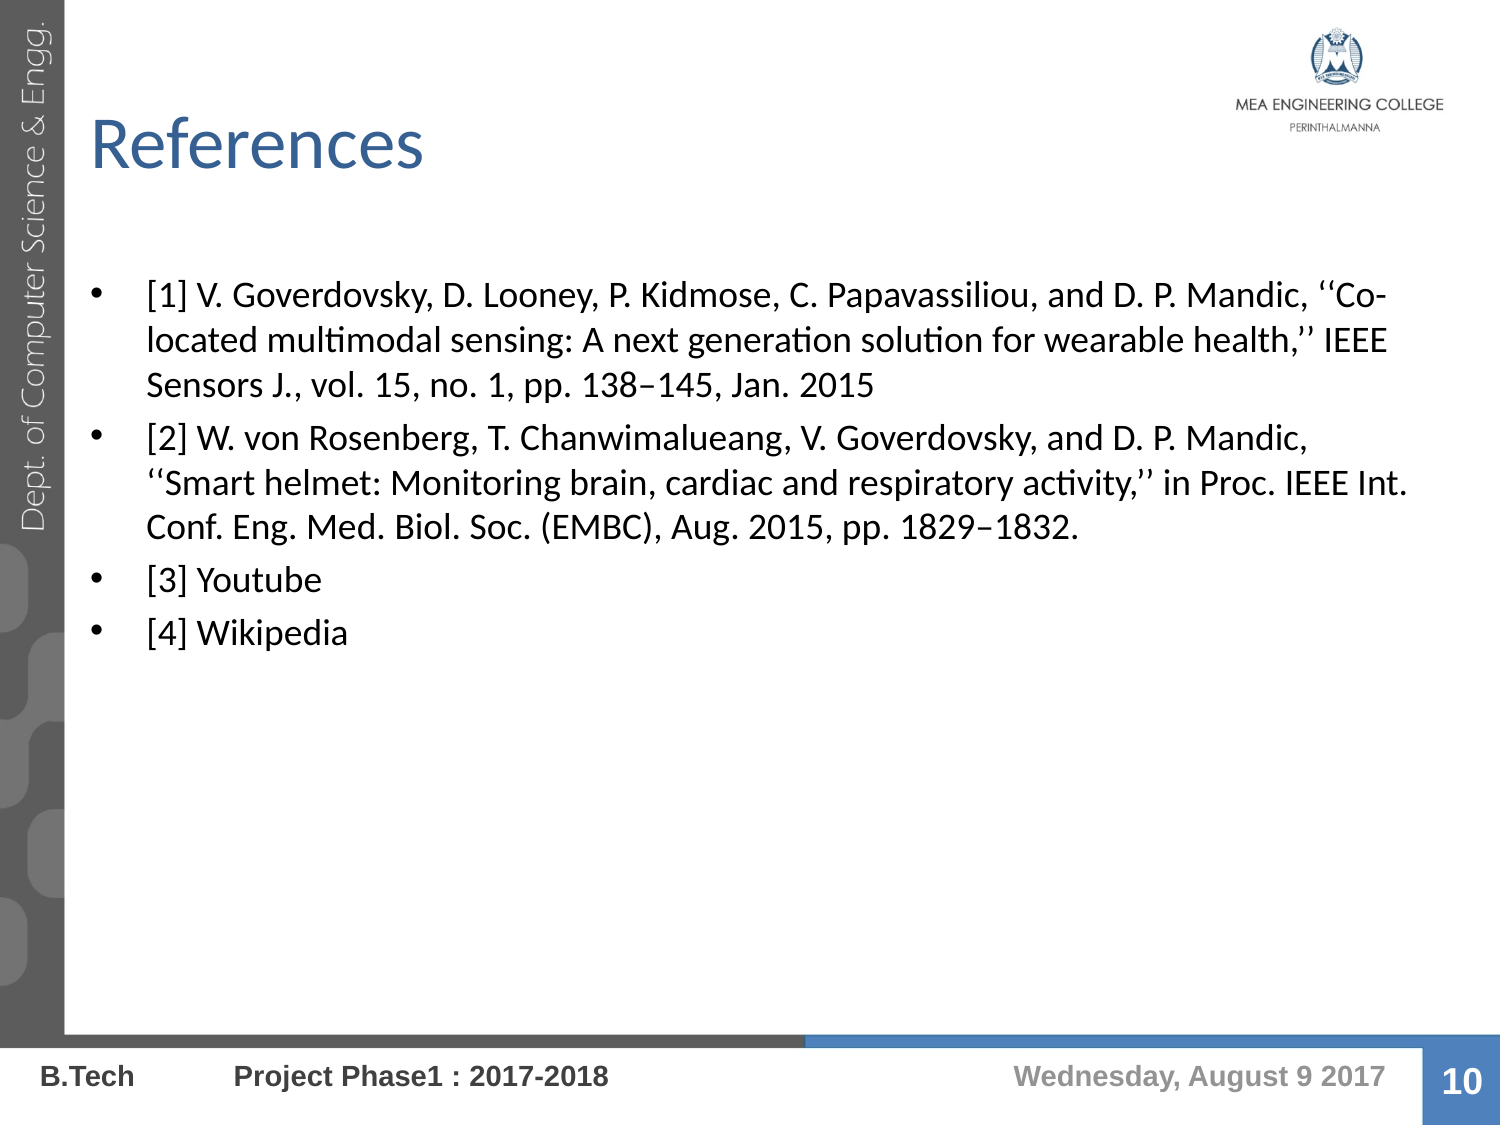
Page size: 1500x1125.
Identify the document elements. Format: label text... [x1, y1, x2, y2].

slide_number 10 [1425, 1050, 1500, 1125]
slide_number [987, 1050, 1413, 1125]
picture [0, 0, 1500, 1125]
footer B.Tech Project Phase1 : 2017-2018 [24, 1050, 925, 1125]
title References [74, 44, 1426, 233]
list [1] V. Goverdovsky, D. Looney, P. Kidmose, C. Papavassiliou, and D. P. Mandic, ‘‘Co-located multimodal sensing: A next generation solution for wearable health,’’ IEEE Sensors J., vol. 15, no. 1, pp. 138–145, Jan. 2015 [2] W. von Rosenberg, T. Chanwimalueang, V. Goverdovsky, and D. P. Mandic, ‘‘Smart helmet: Monitoring brain, cardiac and respiratory activity,’’ in Proc. IEEE Int. Conf. Eng. Med. Biol. Soc. (EMBC), Aug. 2015, pp. 1829–1832. [3] Youtube [4] Wikipedia [74, 262, 1426, 1006]
